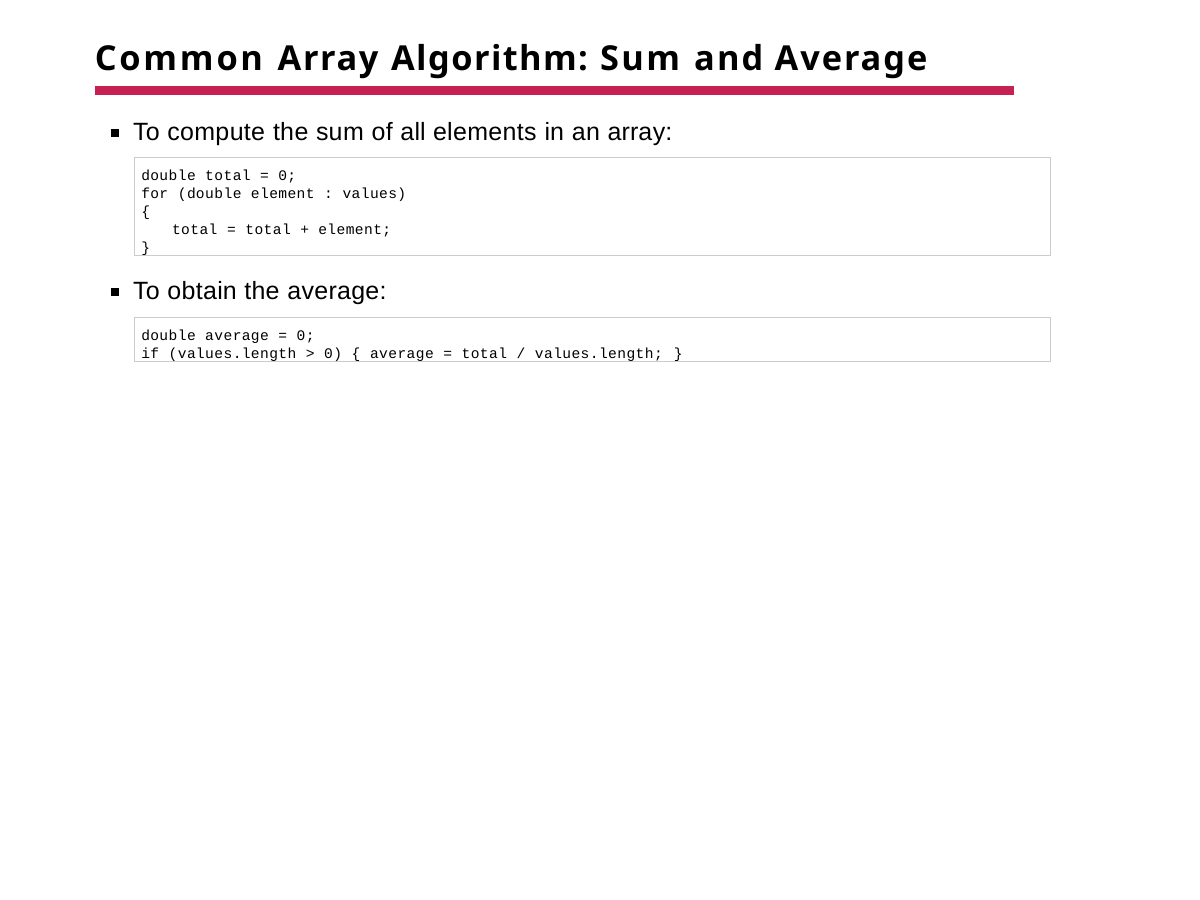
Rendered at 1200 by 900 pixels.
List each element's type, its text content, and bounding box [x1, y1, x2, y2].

title Common Array Algorithm: Sum and Average [92, 35, 1108, 187]
text_box double total = 0; for (double element : values) { total = total + element; } [134, 157, 1051, 256]
text_box To obtain the average: [131, 274, 392, 305]
text_box To compute the sum of all elements in an array: [131, 115, 677, 146]
text_box double average = 0; if (values.length > 0) { average = total / values.length; } [134, 317, 1051, 362]
